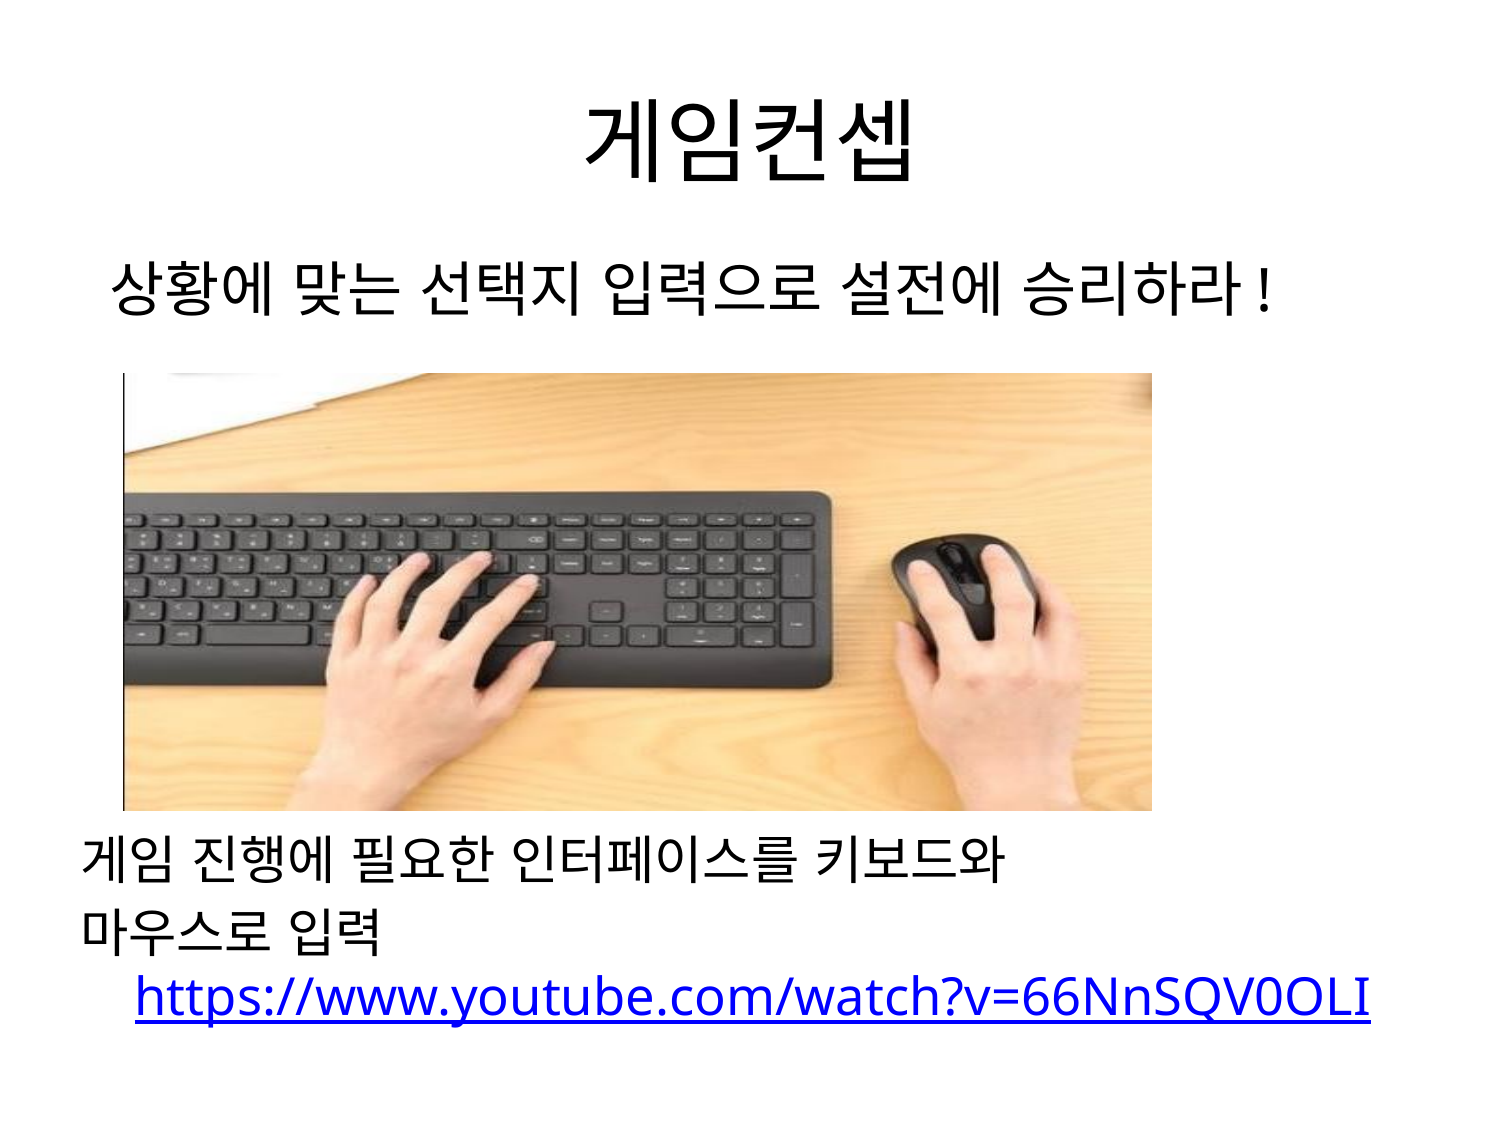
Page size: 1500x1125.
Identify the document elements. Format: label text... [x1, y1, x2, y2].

list 상황에 맞는 선택지 입력으로 설전에 승리하라! 게임 진행에 필요한 인터페이스를 키보드와 마우스로 입력 https://www.youtube.com/watch?v=66NnSQV0OLI [64, 243, 1415, 1047]
title 게임컨셉 [75, 45, 1425, 233]
picture [123, 373, 1152, 811]
